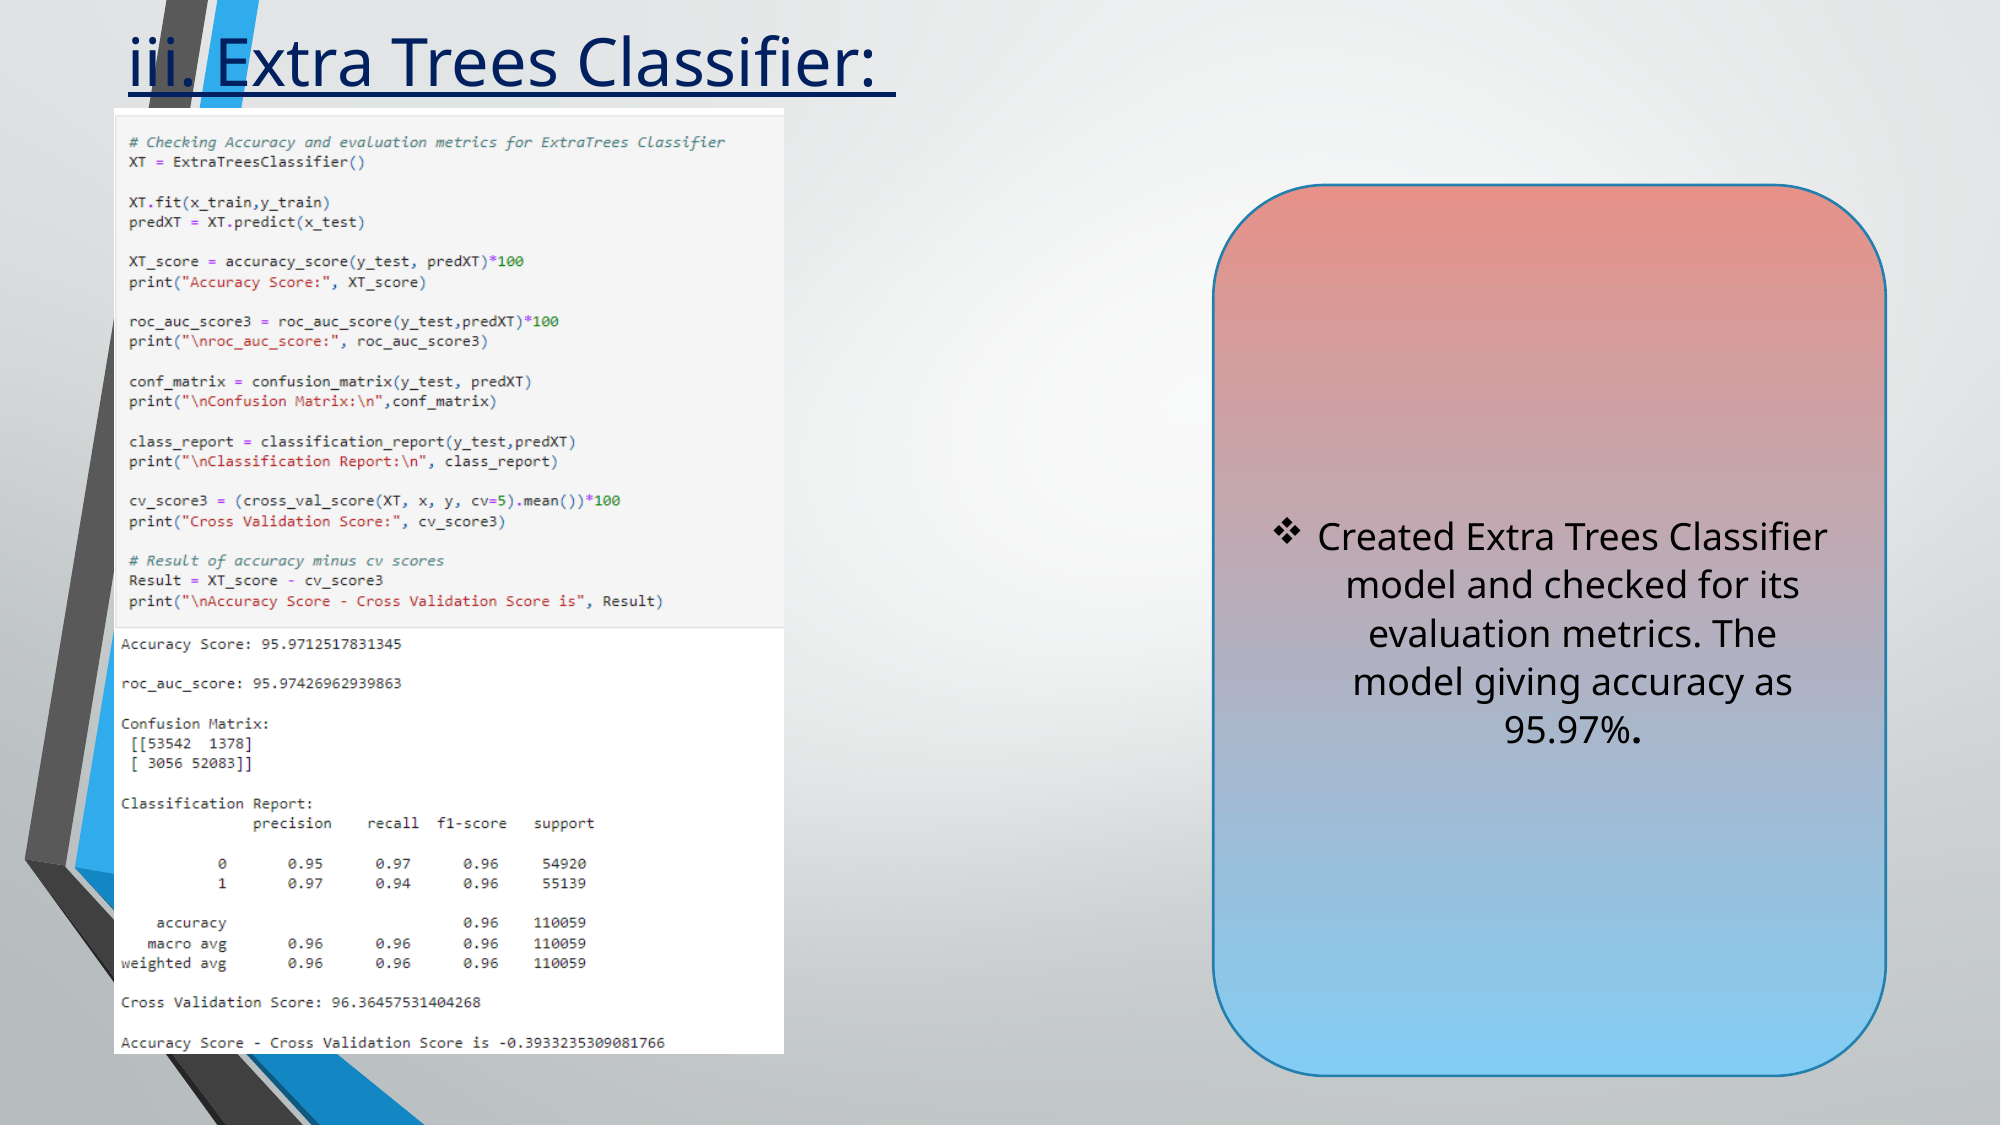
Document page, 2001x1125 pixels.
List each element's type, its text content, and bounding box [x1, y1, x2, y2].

text_box Created Extra Trees Classifier model and checked for its evaluation metrics. The model giving accuracy as 95.97%. [1211, 183, 1888, 1078]
picture [113, 108, 784, 1054]
text_box iii. Extra Trees Classifier: [95, 12, 1907, 108]
